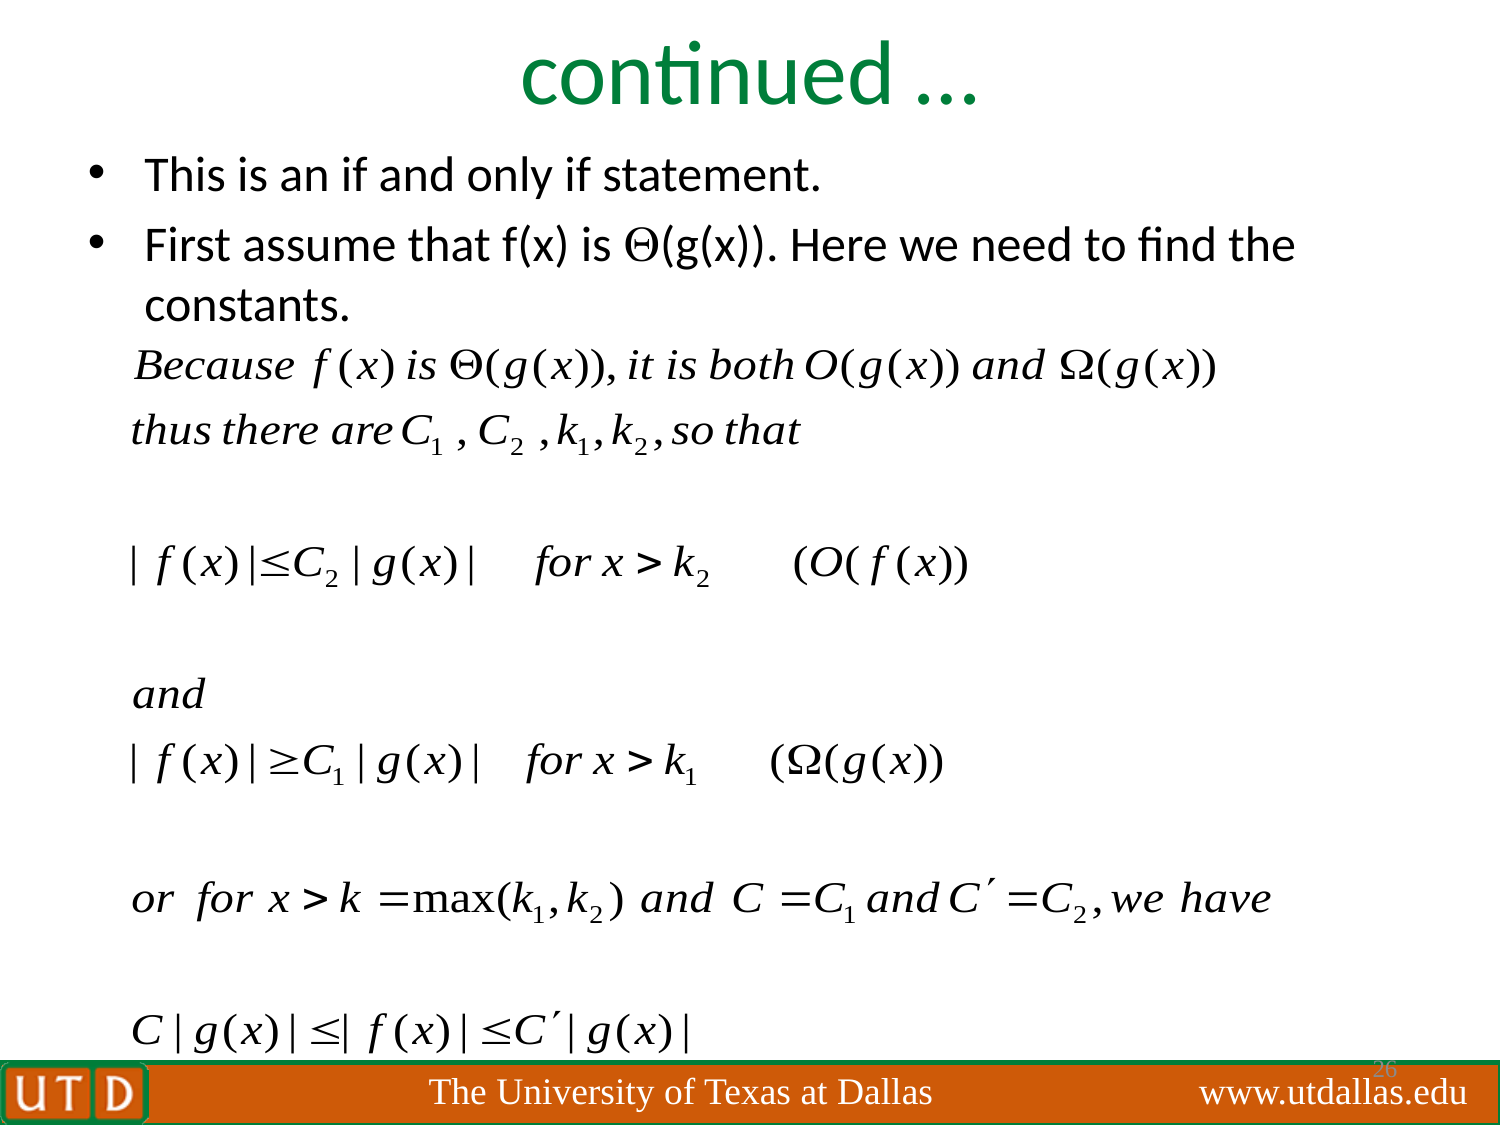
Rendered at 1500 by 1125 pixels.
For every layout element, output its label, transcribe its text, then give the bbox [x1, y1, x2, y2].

title continued … [75, 5, 1425, 194]
picture [0, 1062, 149, 1125]
slide_number 26 [1062, 1037, 1413, 1098]
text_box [124, 340, 1278, 1064]
list This is an if and only if statement. First assume that f(x) is (g(x)). Here we need to find the constants. [73, 133, 1424, 942]
